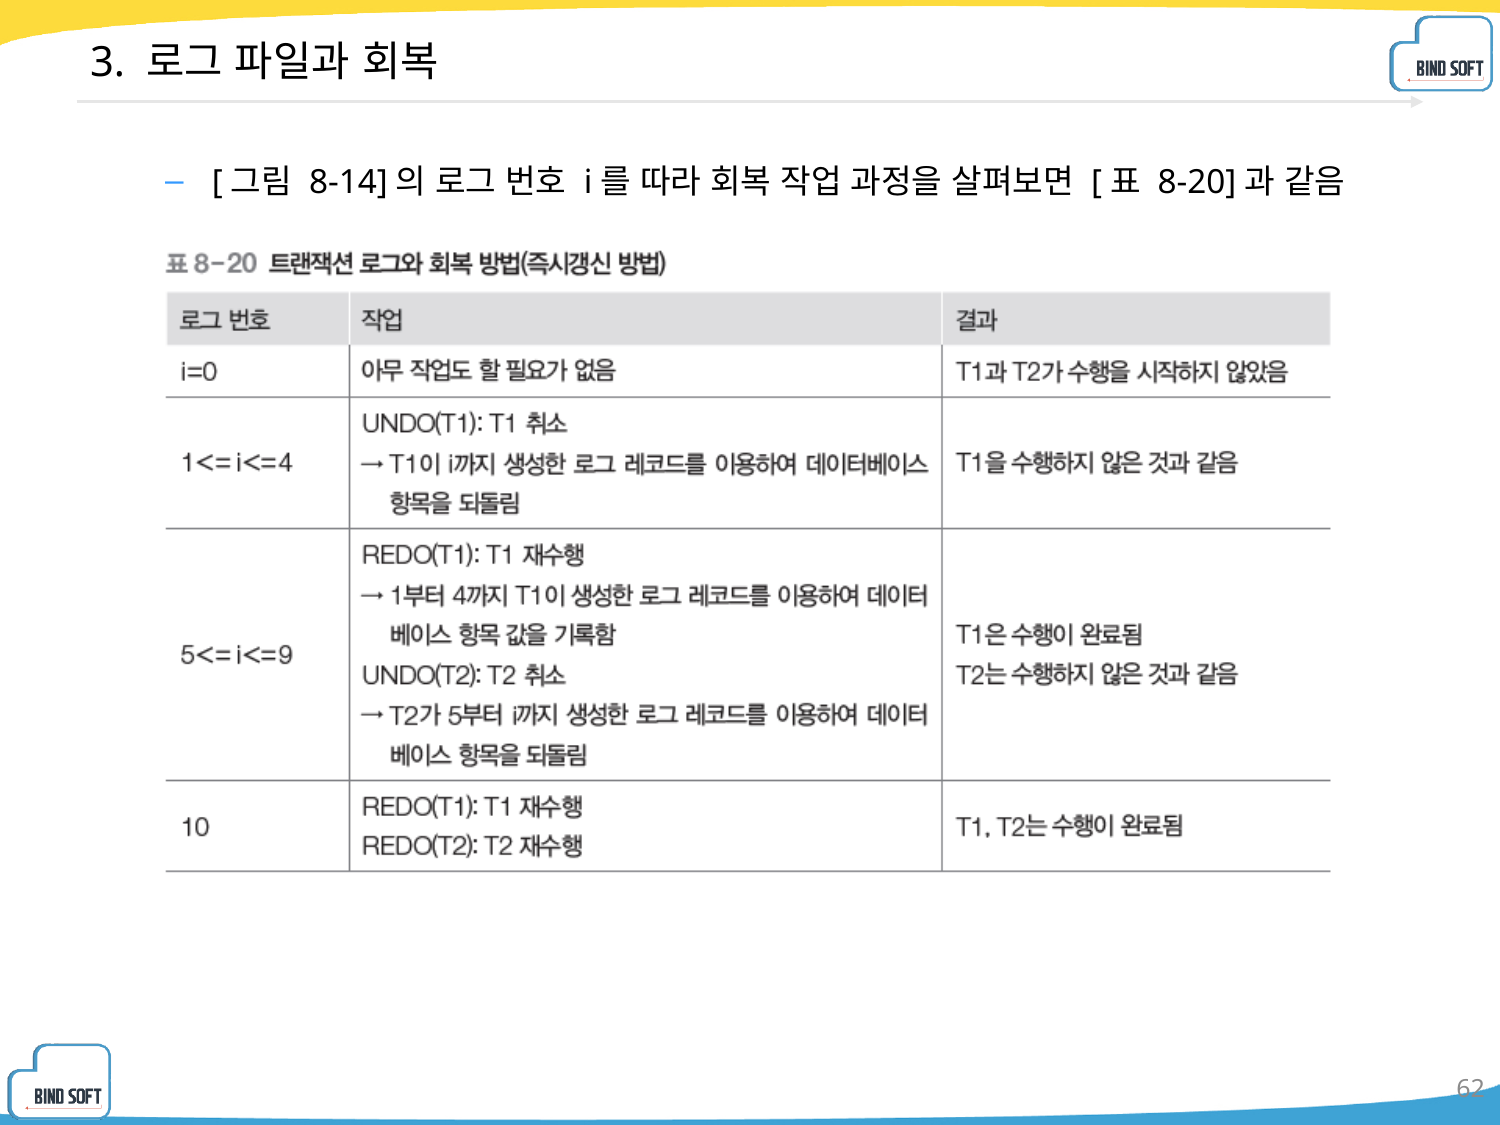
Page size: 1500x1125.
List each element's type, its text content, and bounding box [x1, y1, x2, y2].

slide_number 62 [1149, 1068, 1500, 1111]
picture [0, 1003, 1500, 1125]
picture [162, 248, 1337, 877]
title 3. 로그 파일과 회복 [75, 11, 1425, 108]
picture [0, 0, 1500, 96]
list [그림 8-14]의 로그 번호 i를 따라 회복 작업 과정을 살펴보면 [표 8-20]과 같음 [75, 152, 1425, 806]
